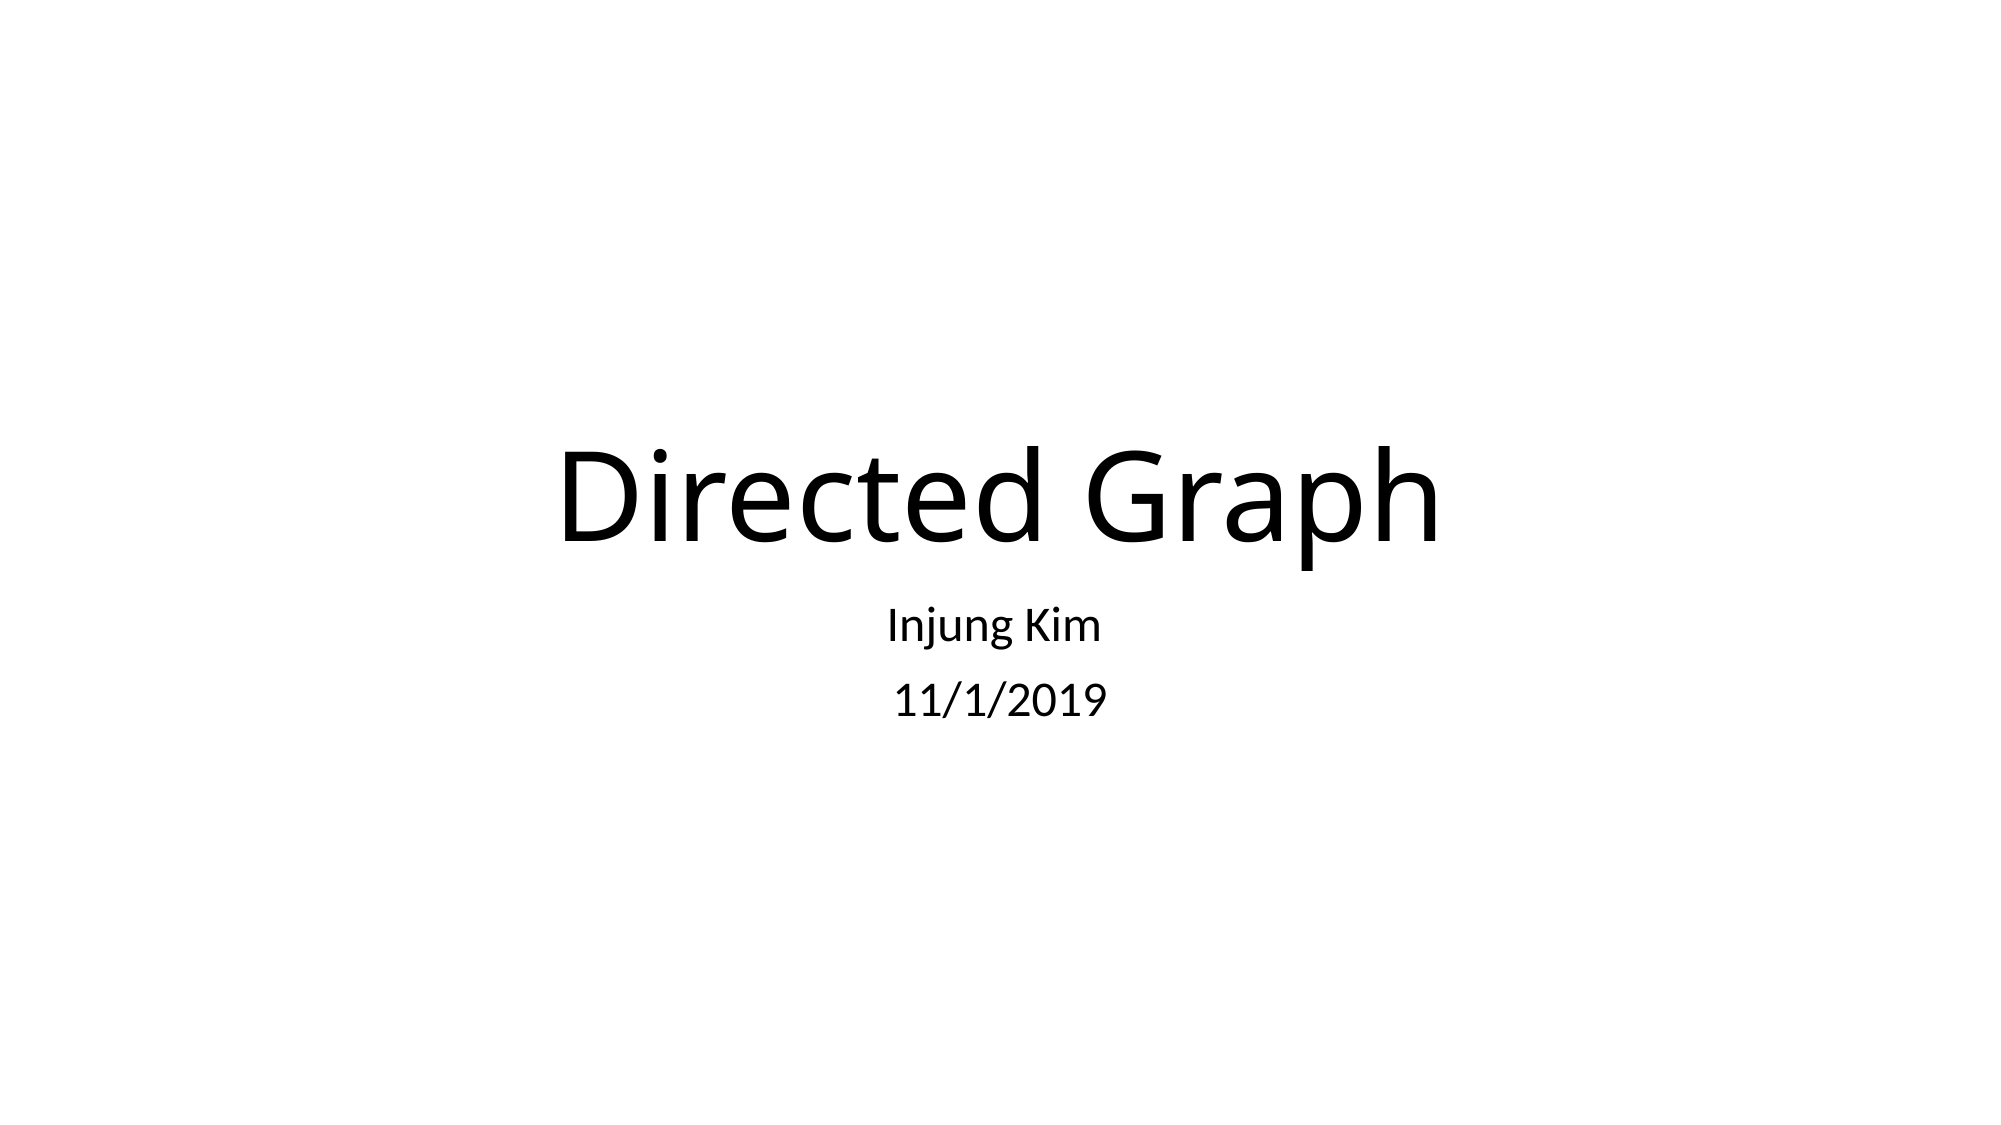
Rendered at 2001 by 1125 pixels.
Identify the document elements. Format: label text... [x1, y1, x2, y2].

subtitle Injung Kim 11/1/2019 [249, 590, 1750, 863]
title Directed Graph [249, 184, 1750, 576]
